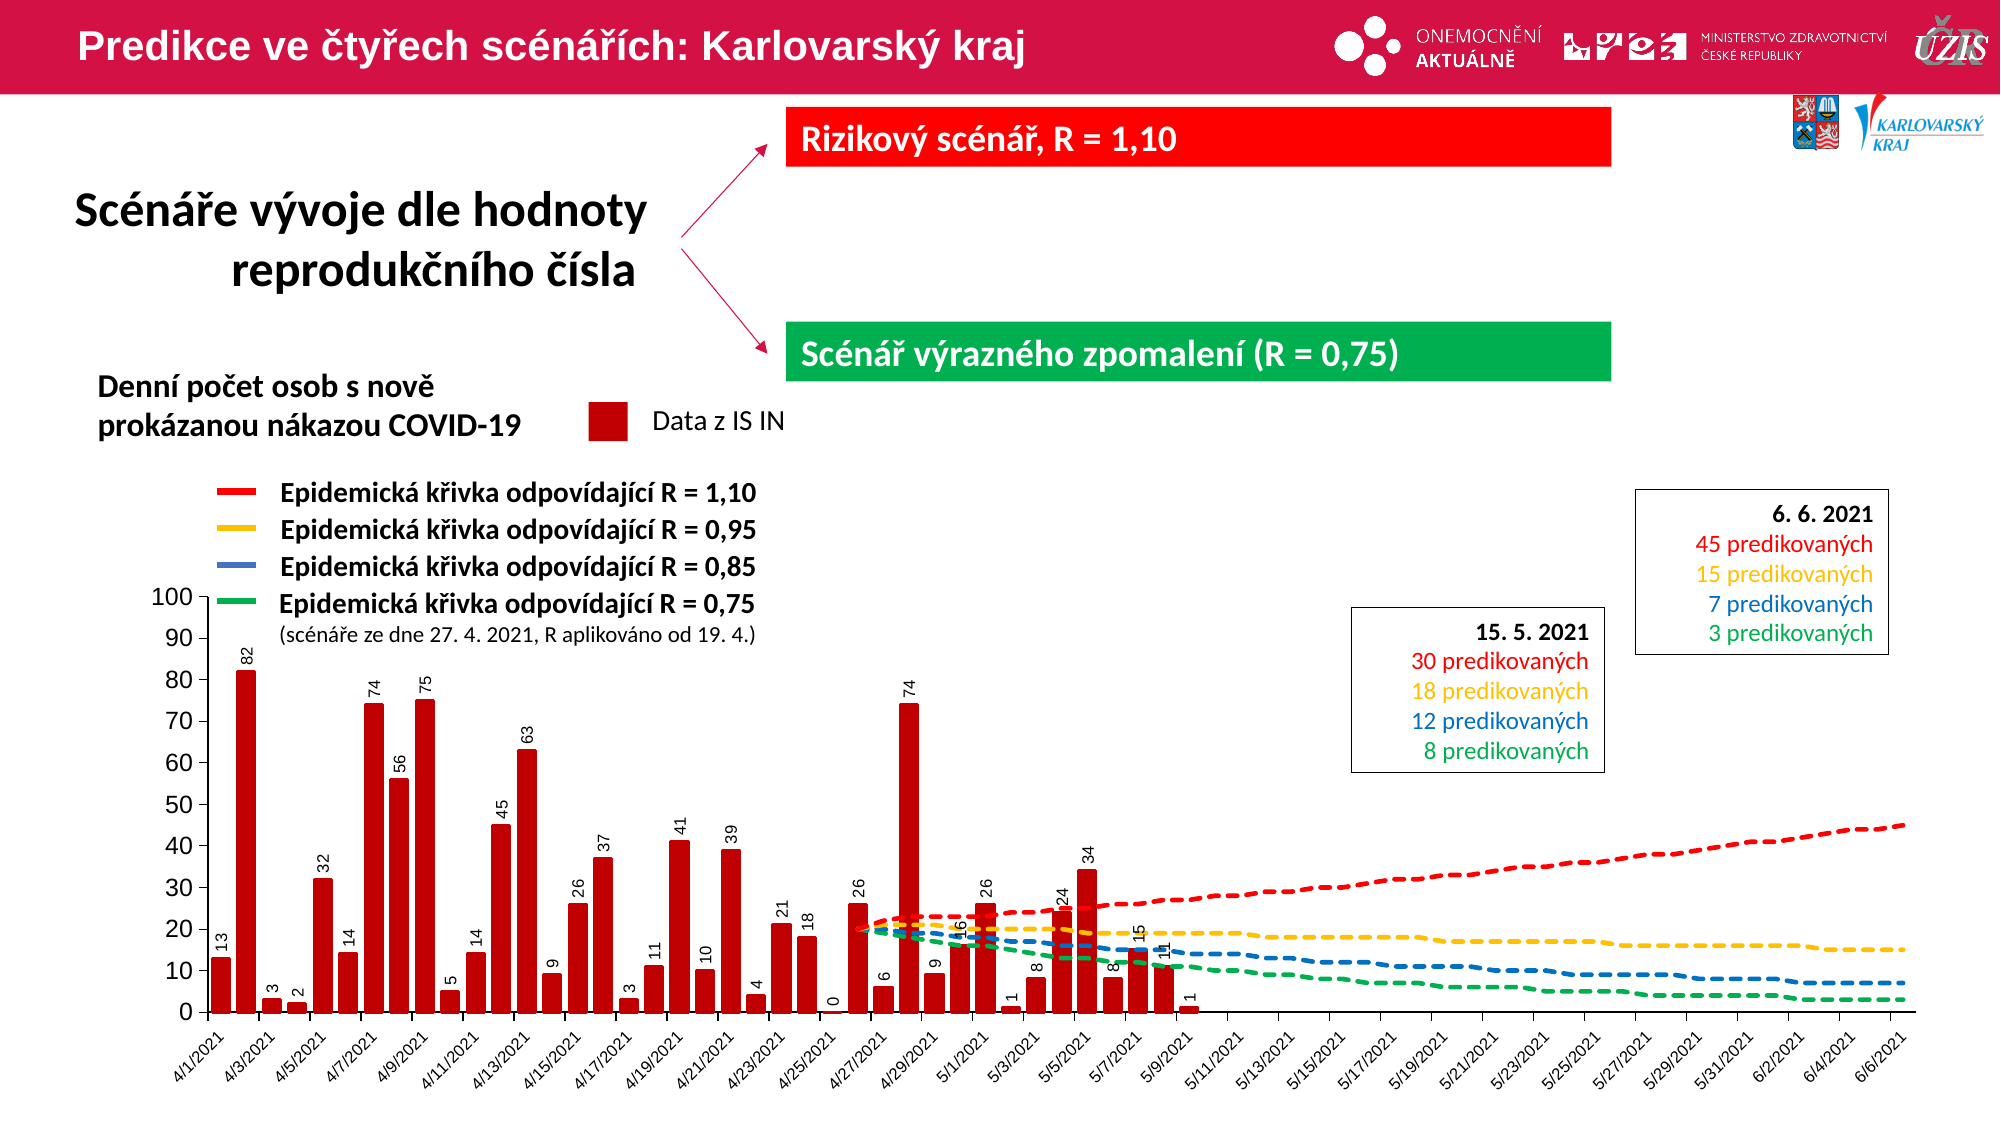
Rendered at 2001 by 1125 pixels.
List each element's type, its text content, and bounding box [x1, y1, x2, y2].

text_box Epidemická křivka odpovídající R = 1,10 [265, 466, 900, 516]
text_box Scénáře vývoje dle hodnoty reprodukčního čísla [28, 169, 663, 304]
picture [1334, 16, 1542, 76]
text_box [1793, 91, 1984, 151]
picture [1563, 31, 1888, 60]
text_box 6. 6. 2021 45 predikovaných 15 predikovaných 7 predikovaných 3 predikovaných [1635, 489, 1889, 536]
text_box Rizikový scénář, R = 1,10 [786, 106, 1612, 167]
text_box Epidemická křivka odpovídající R = 0,95 [265, 502, 781, 536]
chart [91, 536, 1954, 1120]
text_box [588, 401, 629, 442]
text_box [681, 143, 768, 238]
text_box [681, 248, 768, 354]
text_box Scénář výrazného zpomalení (R = 0,75) [786, 321, 1612, 382]
picture [1915, 15, 1989, 66]
title Predikce ve čtyřech scénářích: Karlovarský kraj [62, 0, 1277, 95]
text_box Denní počet osob s nově prokázanou nákazou COVID-19 [82, 356, 571, 451]
text_box Data z IS IN [637, 393, 1148, 444]
